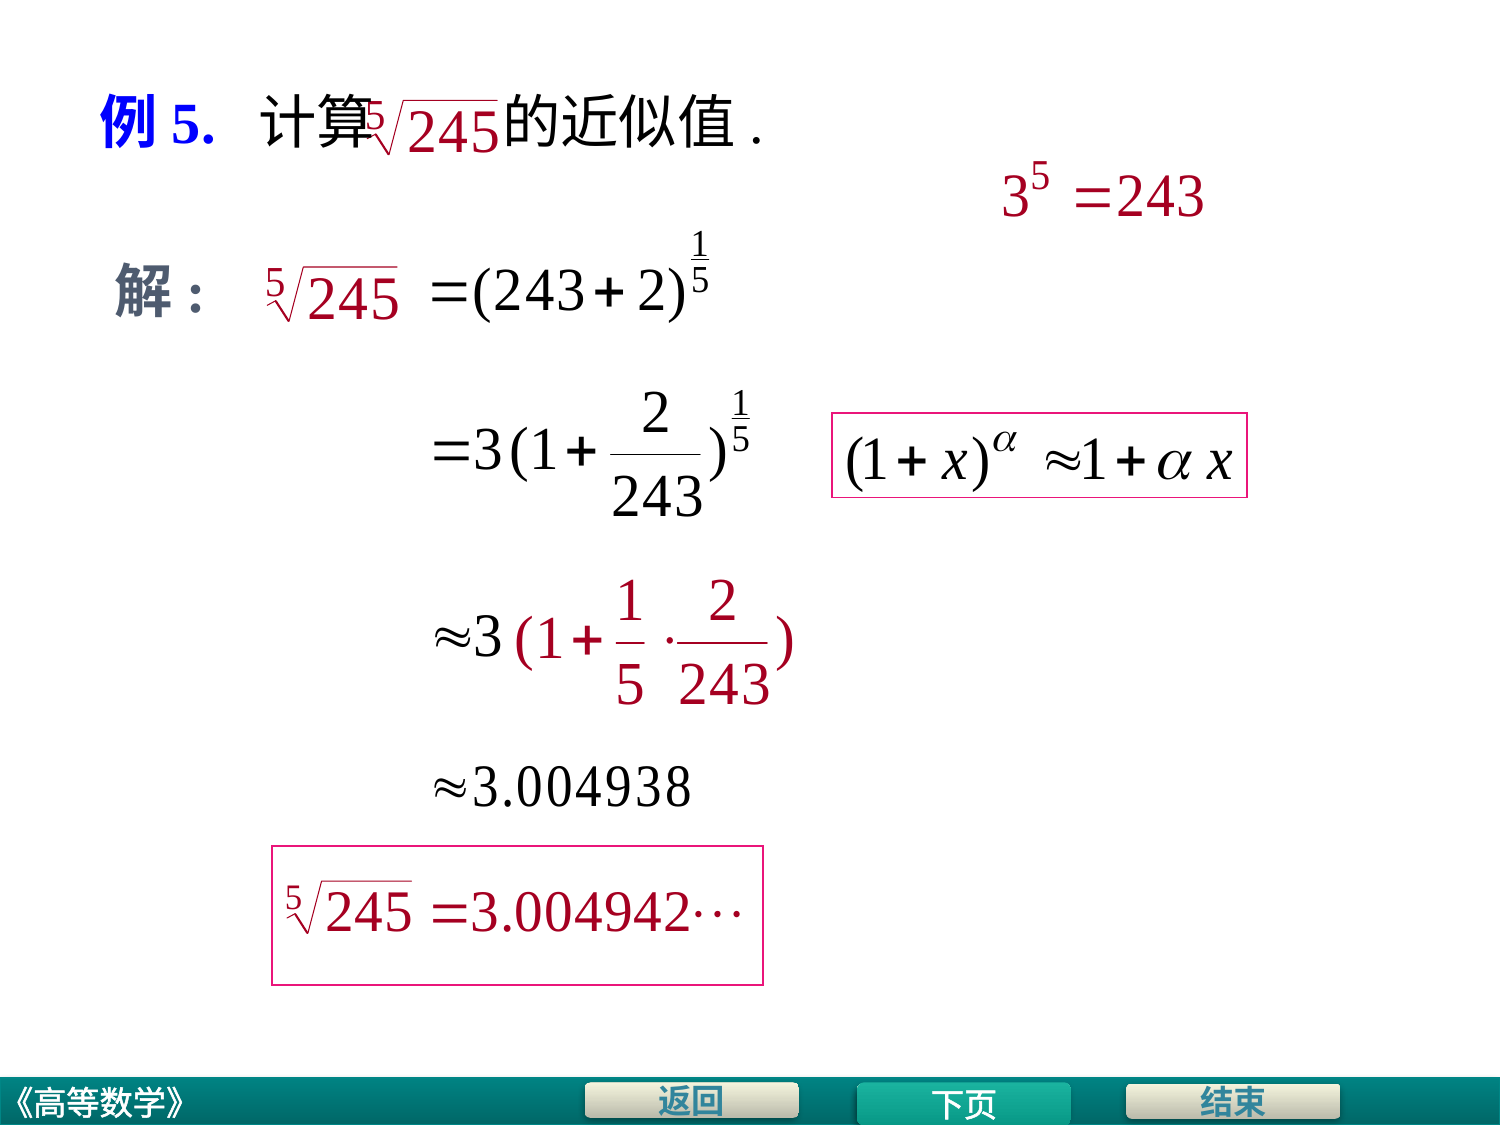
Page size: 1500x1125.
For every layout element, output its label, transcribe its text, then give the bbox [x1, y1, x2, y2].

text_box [362, 92, 501, 160]
text_box 的近似值. [487, 78, 863, 163]
text_box 下页 [856, 1082, 1072, 1125]
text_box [424, 380, 755, 521]
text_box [422, 221, 713, 329]
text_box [424, 609, 506, 675]
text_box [832, 413, 1247, 498]
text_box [424, 759, 692, 812]
title 例5. 计算 [75, 78, 400, 179]
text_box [512, 569, 799, 710]
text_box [262, 259, 401, 327]
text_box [999, 150, 1207, 223]
text_box 解: [99, 246, 250, 332]
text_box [272, 846, 763, 985]
